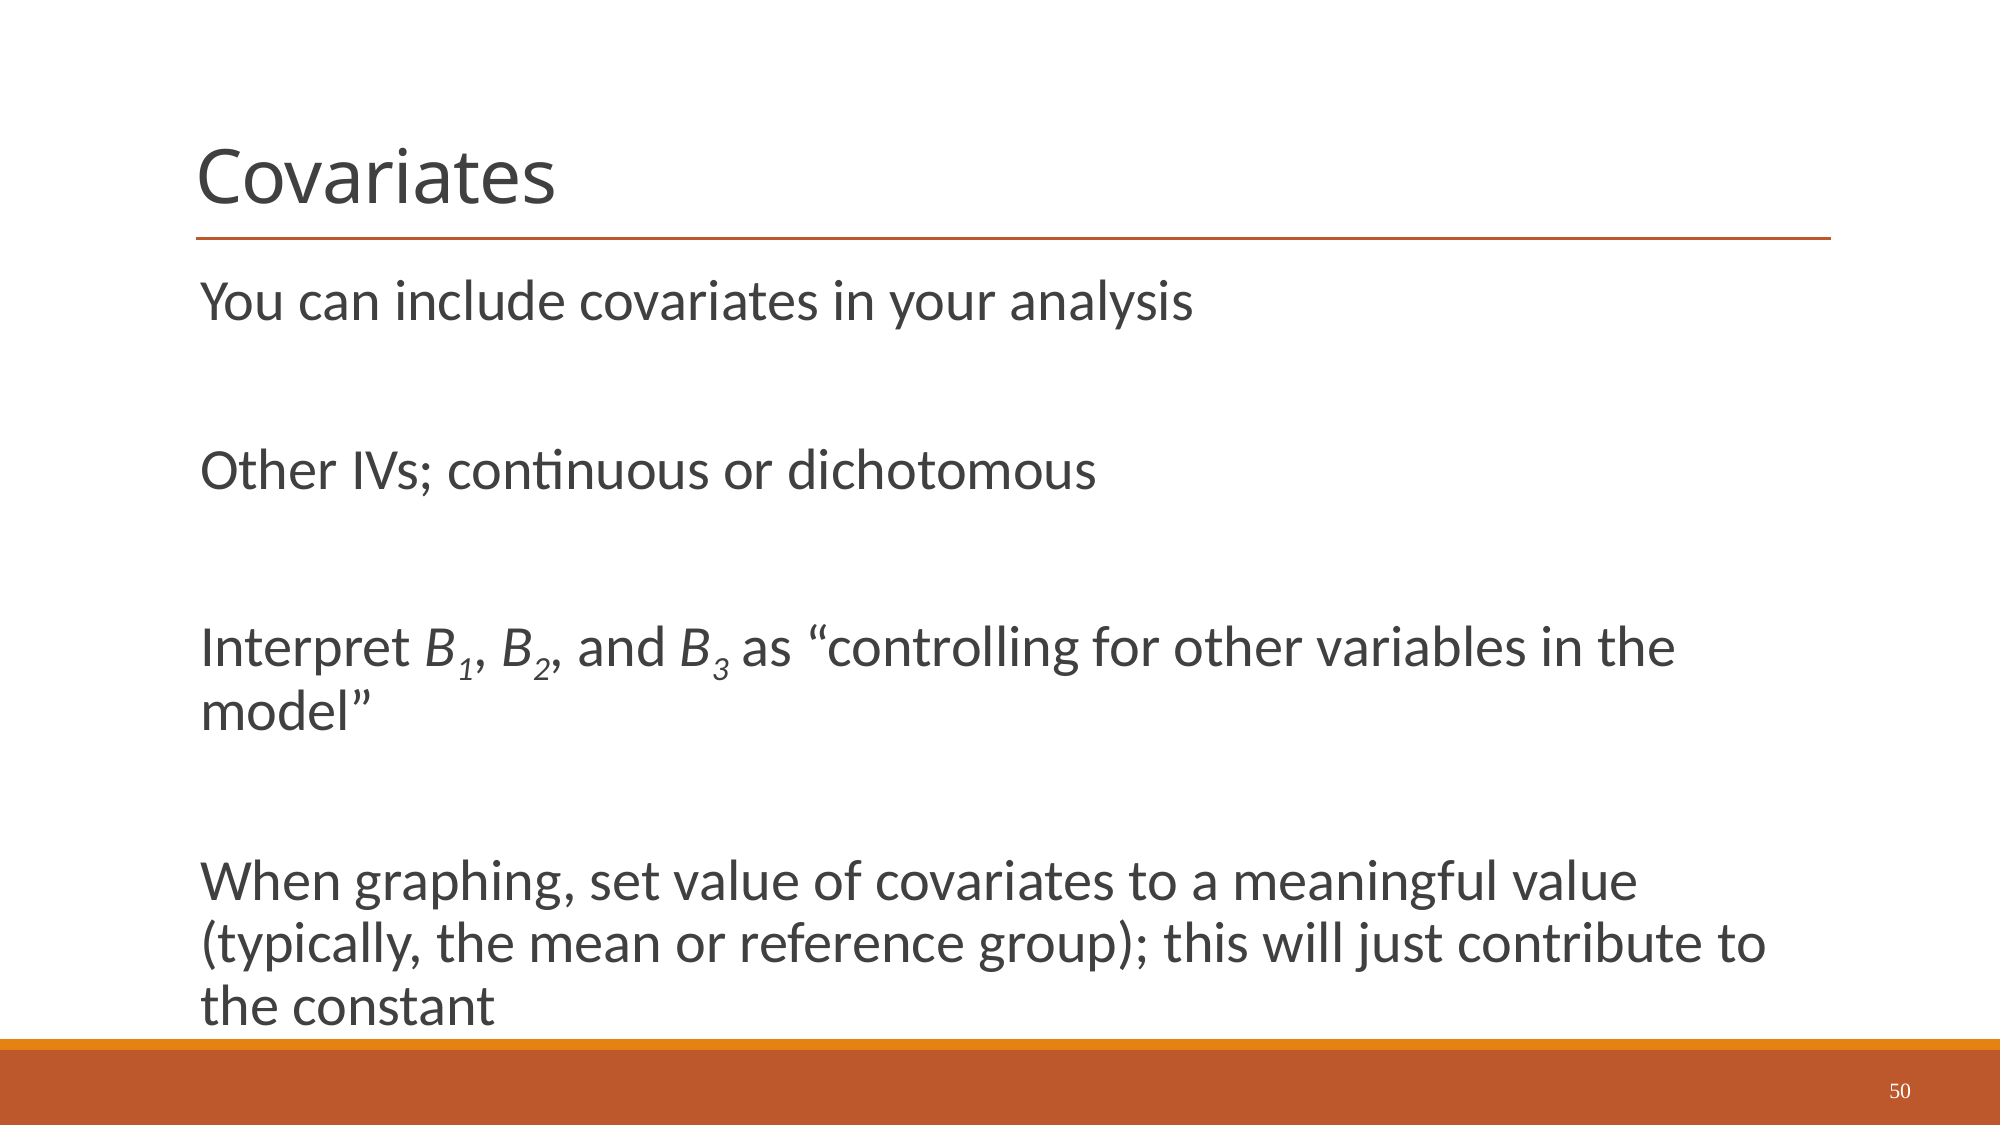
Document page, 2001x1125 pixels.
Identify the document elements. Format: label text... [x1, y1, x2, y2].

slide_number 50 [1711, 1059, 1927, 1120]
title Covariates [180, 47, 1830, 227]
list You can include covariates in your analysis Other IVs; continuous or dichotomous Interpret B1, B2, and B3 as “controlling for other variables in the model” When graphing, set value of covariates to a meaningful value (typically, the mean or reference group); this will just contribute to the constant [200, 262, 1830, 1102]
